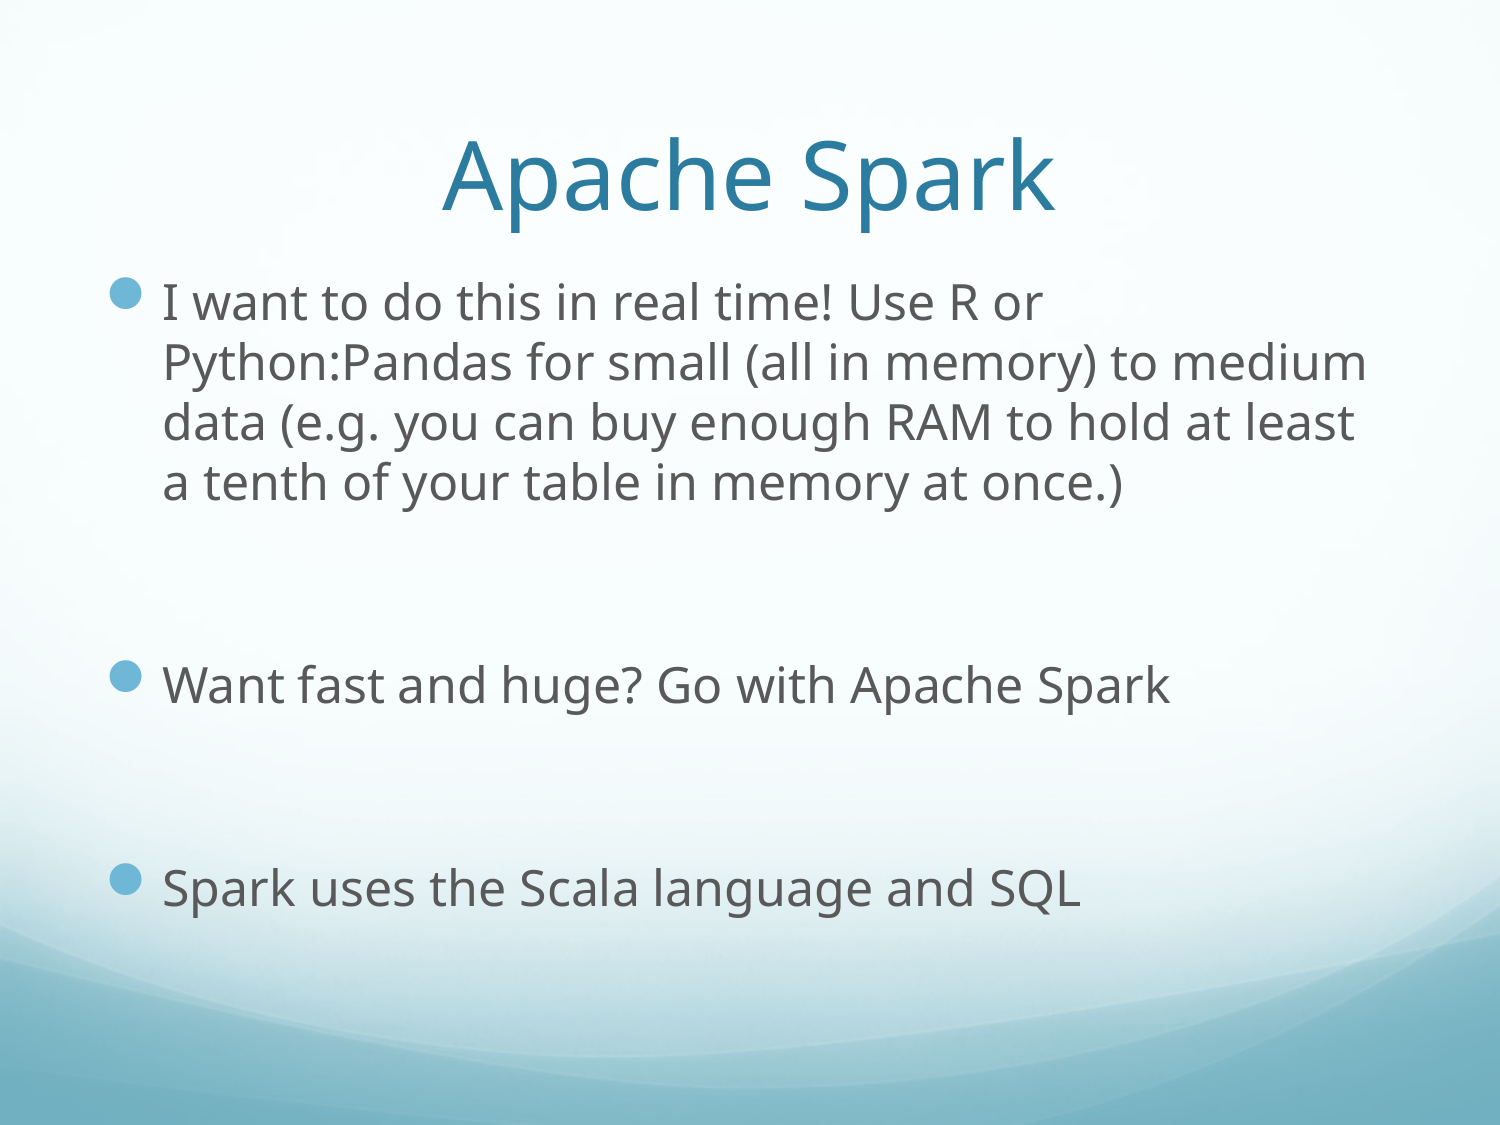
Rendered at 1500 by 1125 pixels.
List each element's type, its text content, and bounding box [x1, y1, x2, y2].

list I want to do this in real time! Use R or Python:Pandas for small (all in memory) to medium data (e.g. you can buy enough RAM to hold at least a tenth of your table in memory at once.) Want fast and huge? Go with Apache Spark Spark uses the Scala language and SQL [90, 262, 1410, 975]
title Apache Spark [90, 17, 1410, 237]
